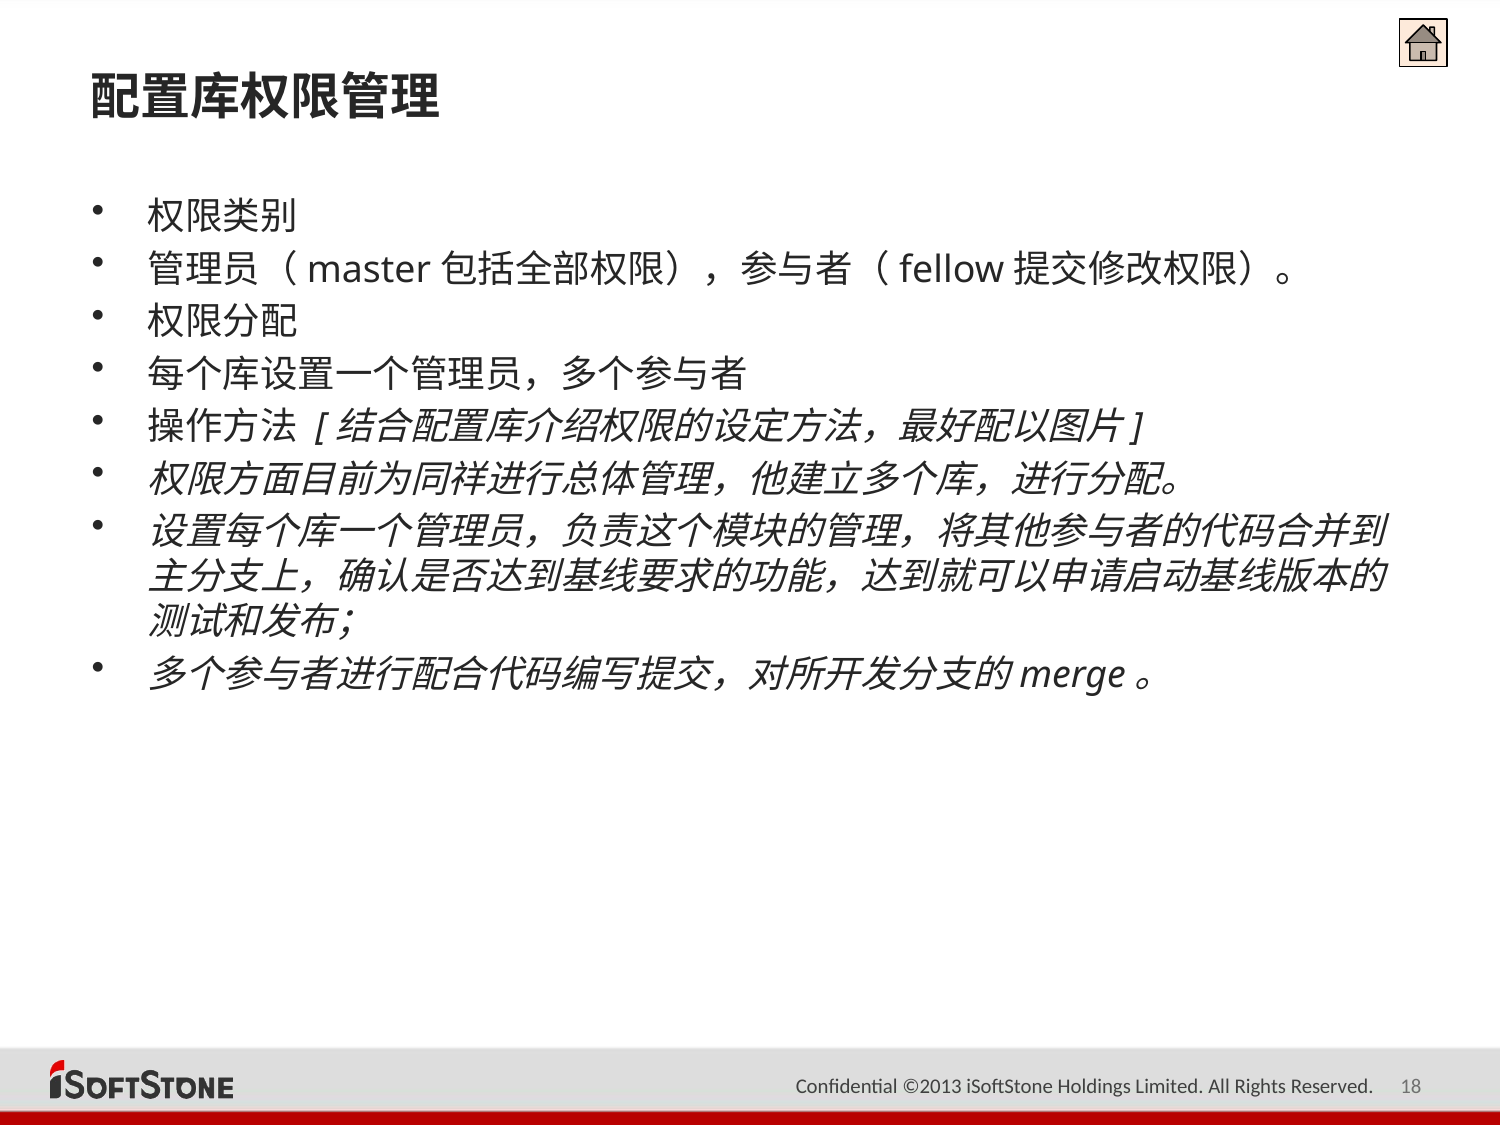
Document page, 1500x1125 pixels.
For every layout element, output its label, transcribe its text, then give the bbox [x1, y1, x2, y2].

picture [0, 0, 1500, 1125]
list 权限类别 管理员（master包括全部权限），参与者（fellow提交修改权限）。 权限分配 每个库设置一个管理员，多个参与者 操作方法 [结合配置库介绍权限的设定方法，最好配以图片] 权限方面目前为同祥进行总体管理，他建立多个库，进行分配。 设置每个库一个管理员，负责这个模块的管理，将其他参与者的代码合并到主分支上，确认是否达到基线要求的功能，达到就可以申请启动基线版本的测试和发布； 多个参与者进行配合代码编写提交，对所开发分支的merge。 [76, 184, 1424, 1012]
text_box [1399, 19, 1447, 67]
slide_number 18 [1186, 1064, 1437, 1125]
title 配置库权限管理 [74, 44, 1426, 145]
